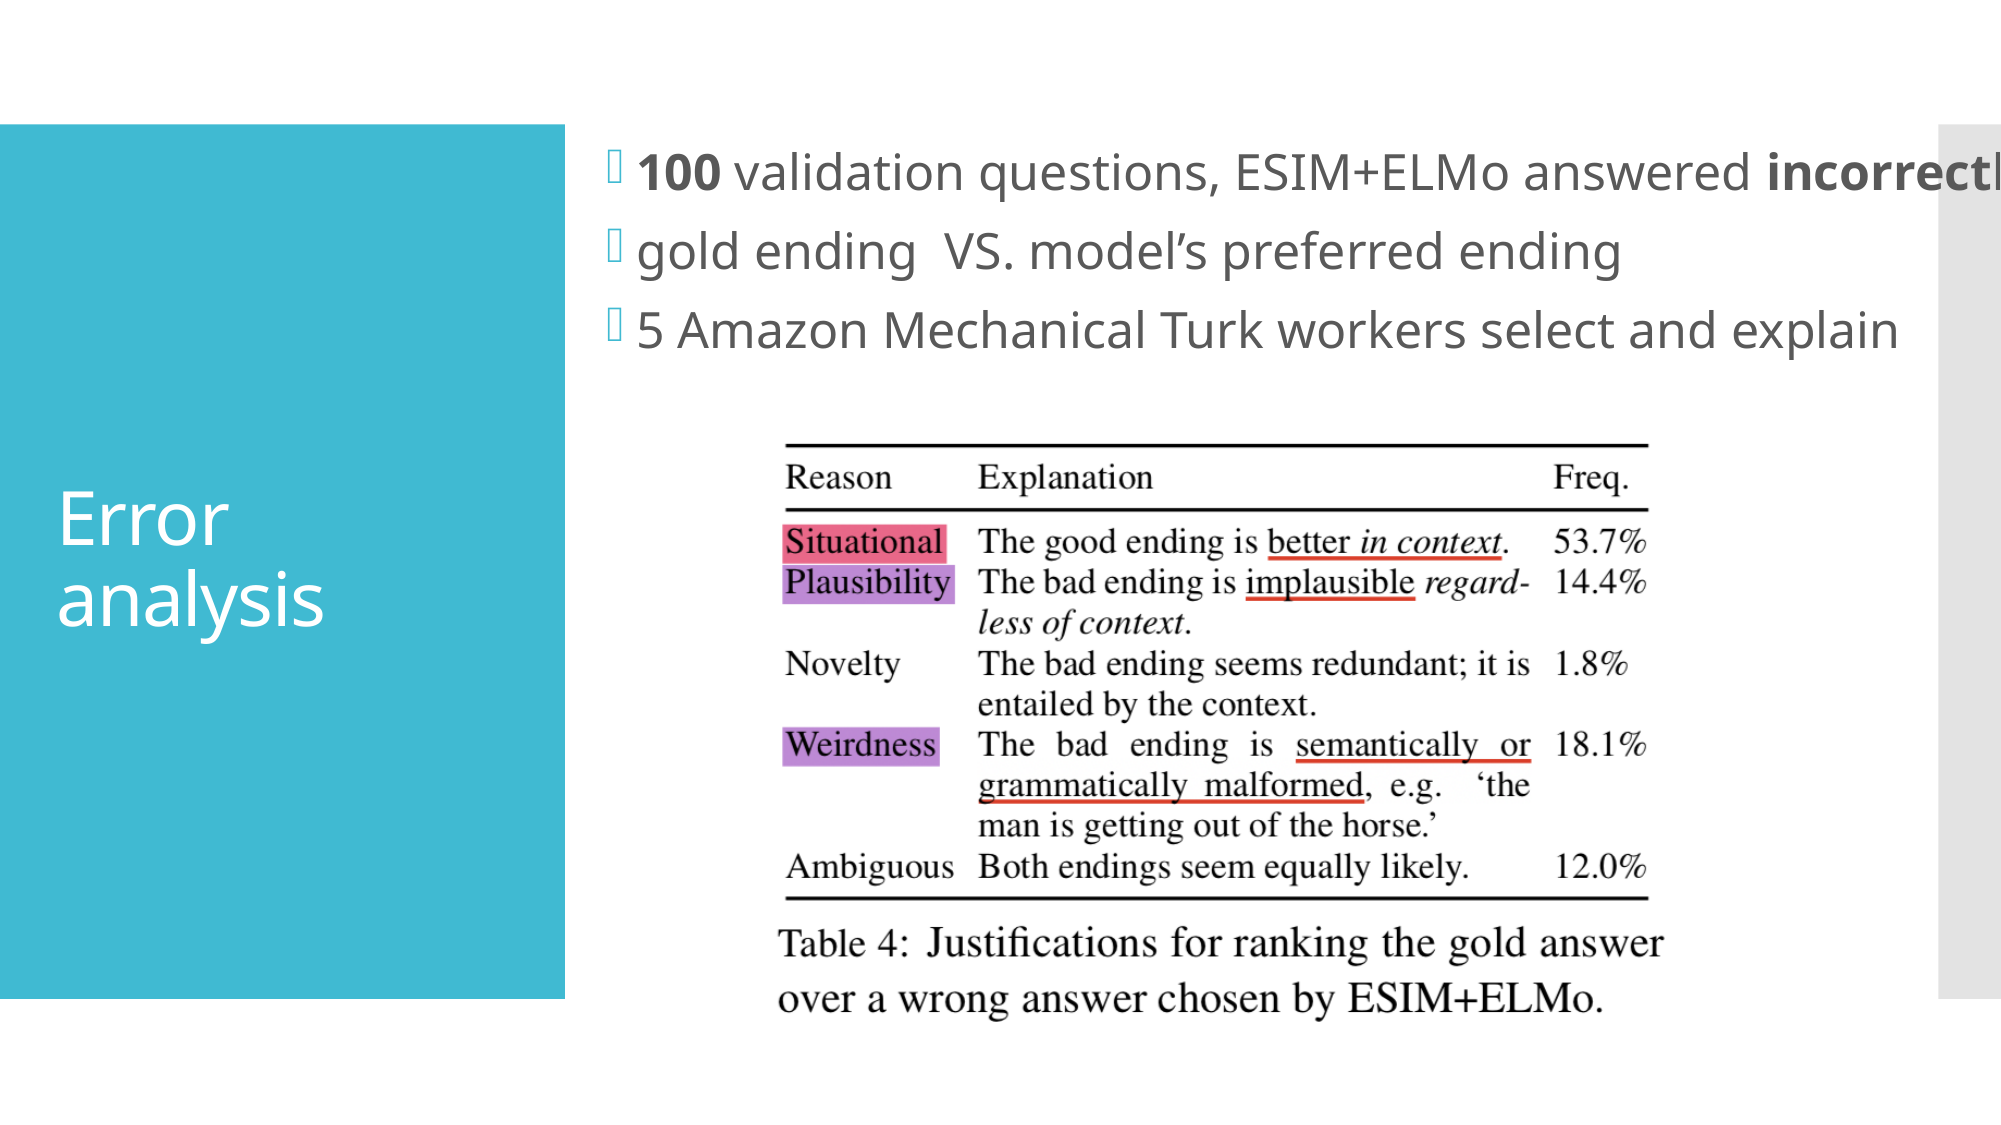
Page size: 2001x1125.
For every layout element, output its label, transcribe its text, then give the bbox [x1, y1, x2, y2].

title Error analysis [41, 184, 525, 940]
list 100 validation questions, ESIM+ELMo answered incorrectly gold ending VS. model’s preferred ending 5 Amazon Mechanical Turk workers select and explain [591, 0, 2000, 681]
picture [755, 421, 1682, 1023]
